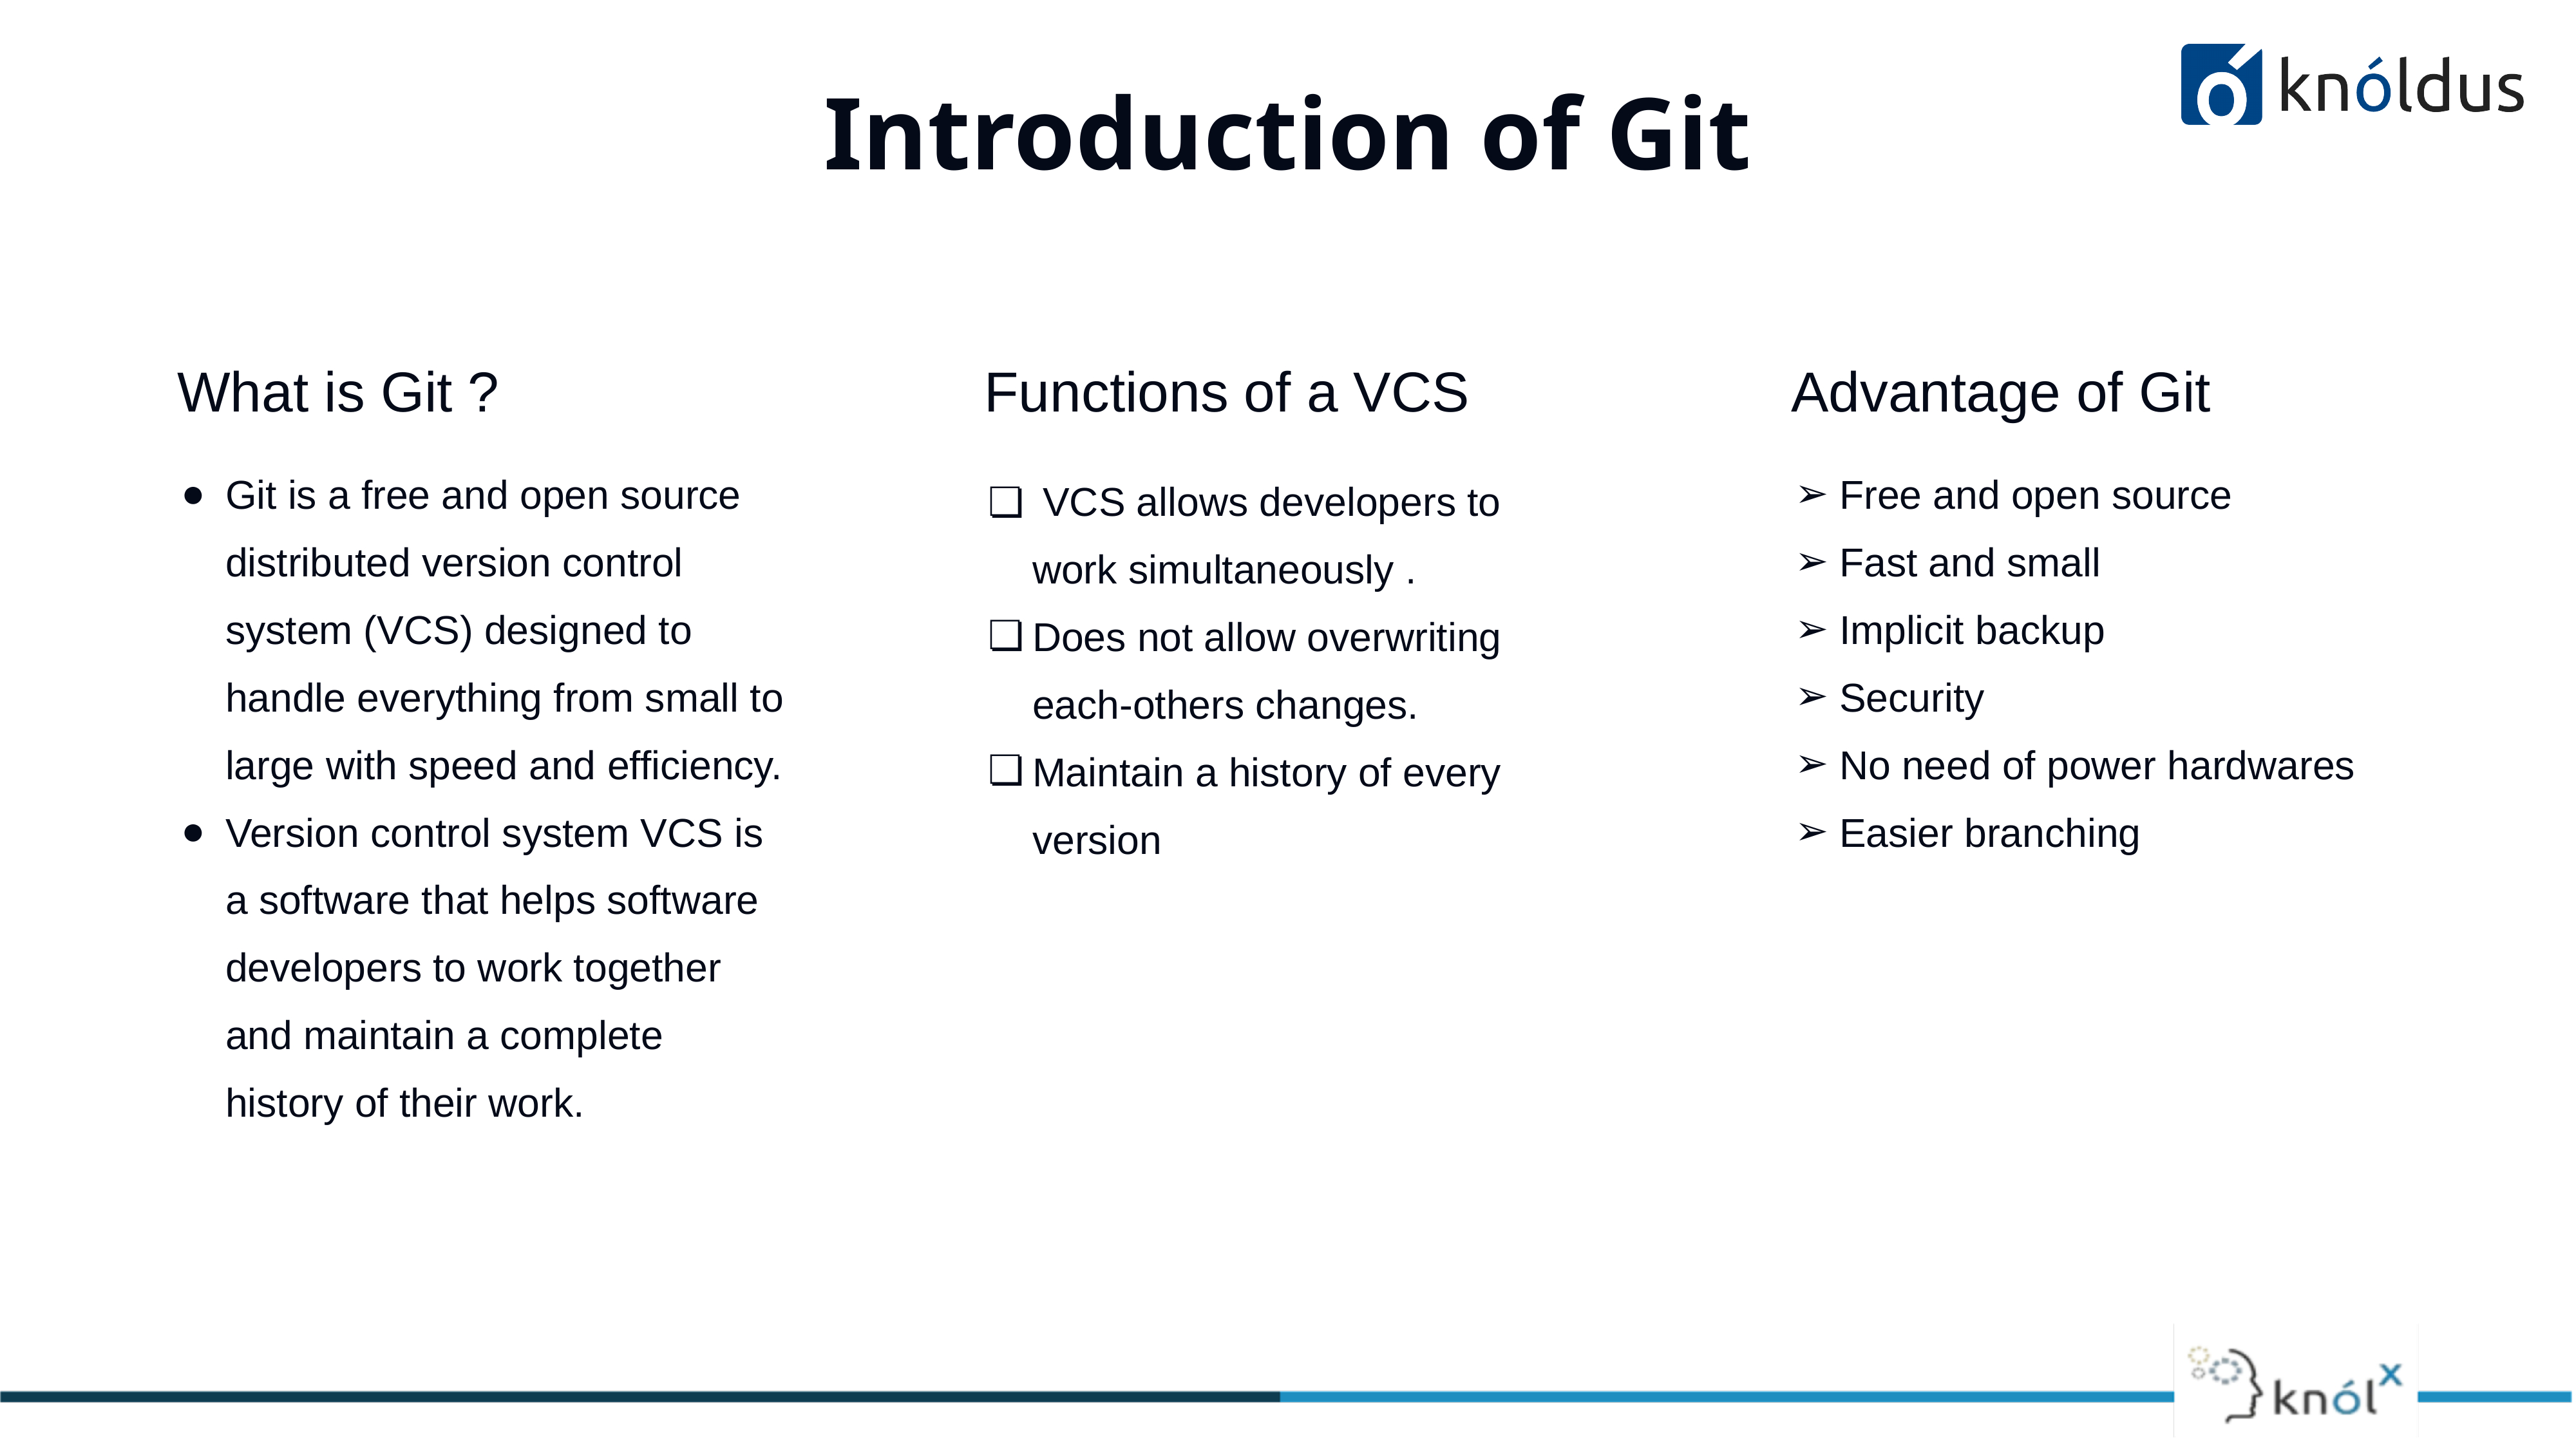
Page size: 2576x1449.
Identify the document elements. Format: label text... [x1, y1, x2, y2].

text_box Functions of a VCS [984, 355, 1592, 424]
text_box Introduction of Git [177, 70, 2399, 193]
picture [2181, 44, 2524, 125]
text_box Advantage of Git [1791, 355, 2399, 424]
text_box What is Git ? [177, 355, 785, 424]
text_box Git is a free and open source distributed version control system (VCS) designed to handle everything from small to large with speed and efficiency. Version control system VCS is a software that helps software developers to work together and maintain a complete history of their work. [177, 450, 785, 1135]
picture [0, 1323, 2572, 1437]
text_box VCS allows developers to work simultaneously . Does not allow overwriting each-others changes. Maintain a history of every version [984, 457, 1592, 992]
text_box Free and open source Fast and small Implicit backup Security No need of power hardwares Easier branching [1791, 450, 2399, 1209]
